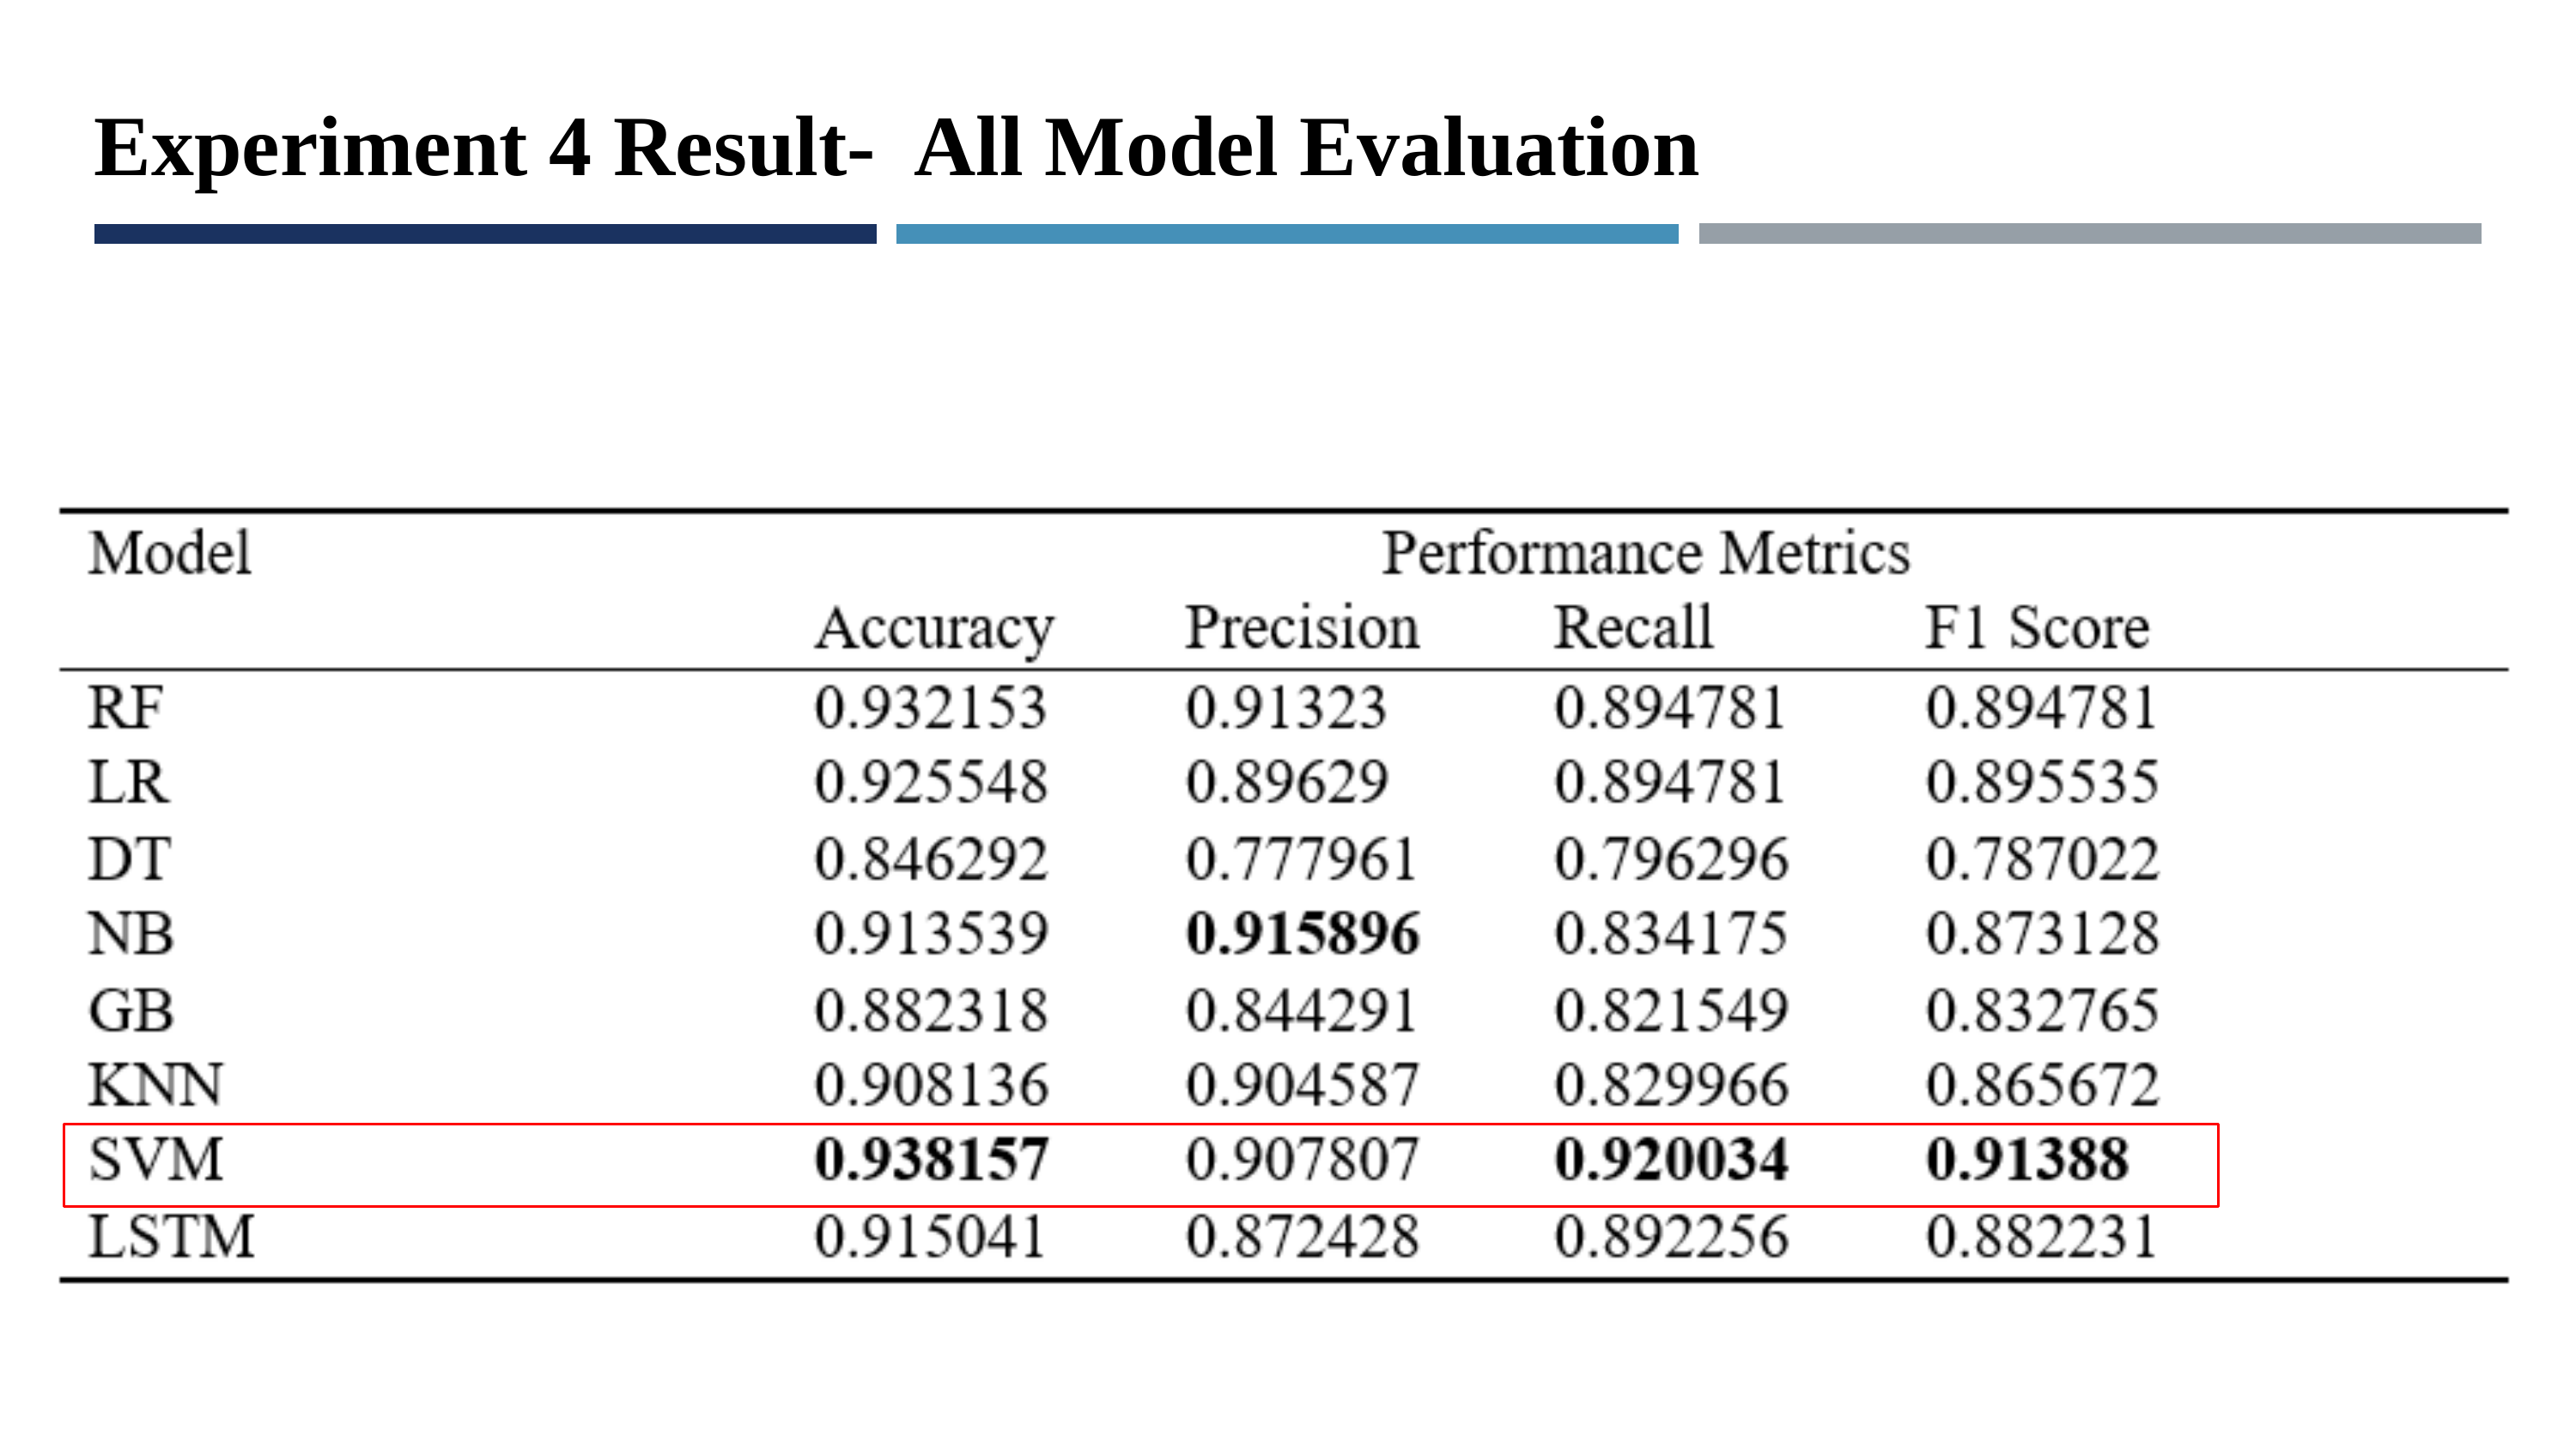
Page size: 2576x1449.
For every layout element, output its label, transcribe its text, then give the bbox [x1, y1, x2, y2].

text_box [46, 493, 2530, 1304]
text_box [94, 224, 878, 245]
text_box [64, 1124, 2219, 1207]
text_box Experiment 4 Result- All Model Evaluation [94, 69, 2482, 193]
text_box [896, 224, 1679, 244]
text_box [1698, 223, 2482, 245]
